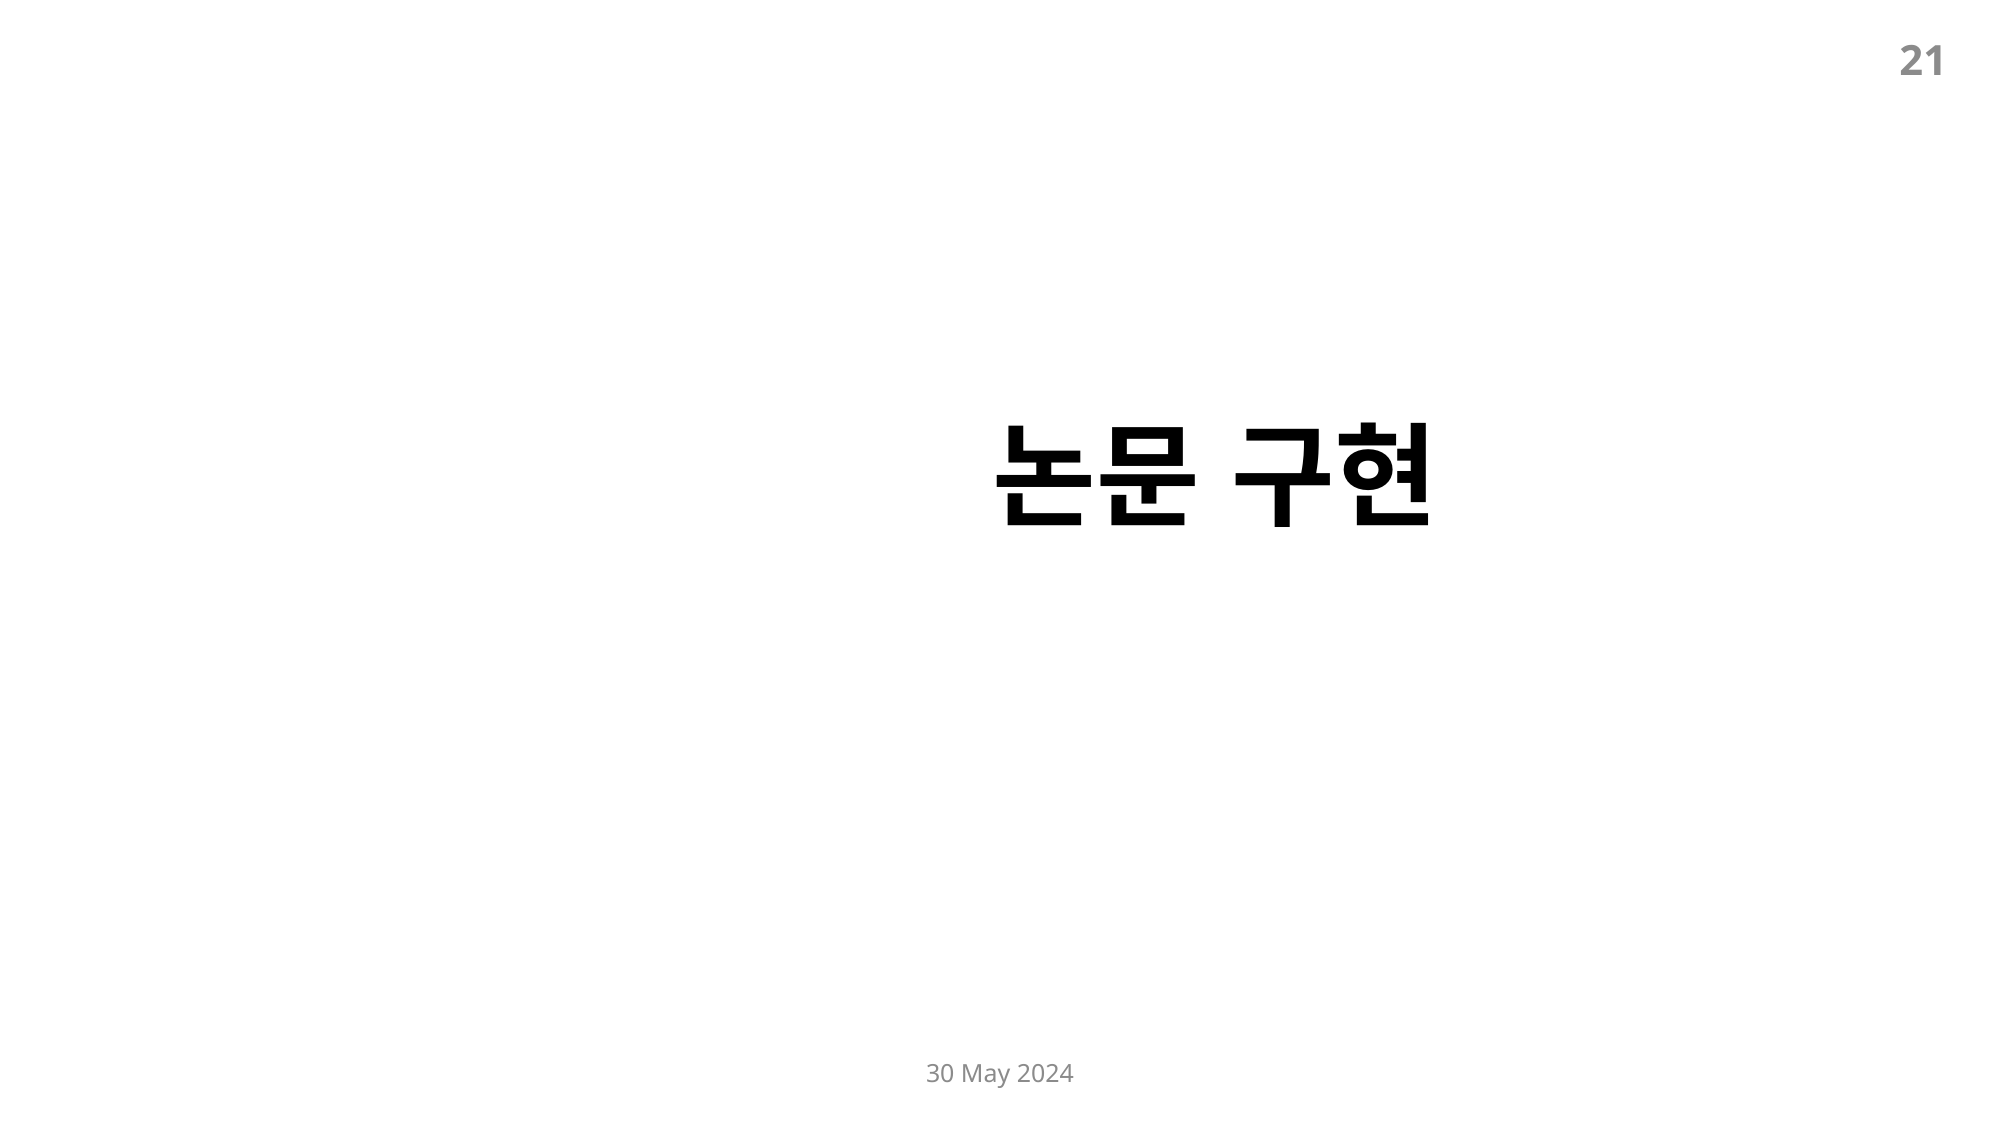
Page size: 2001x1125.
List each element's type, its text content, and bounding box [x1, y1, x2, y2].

footer 30 May 2024 [662, 1042, 1338, 1103]
text_box 논문 구현 [977, 397, 2000, 548]
text_box 21 [1512, 28, 1963, 89]
